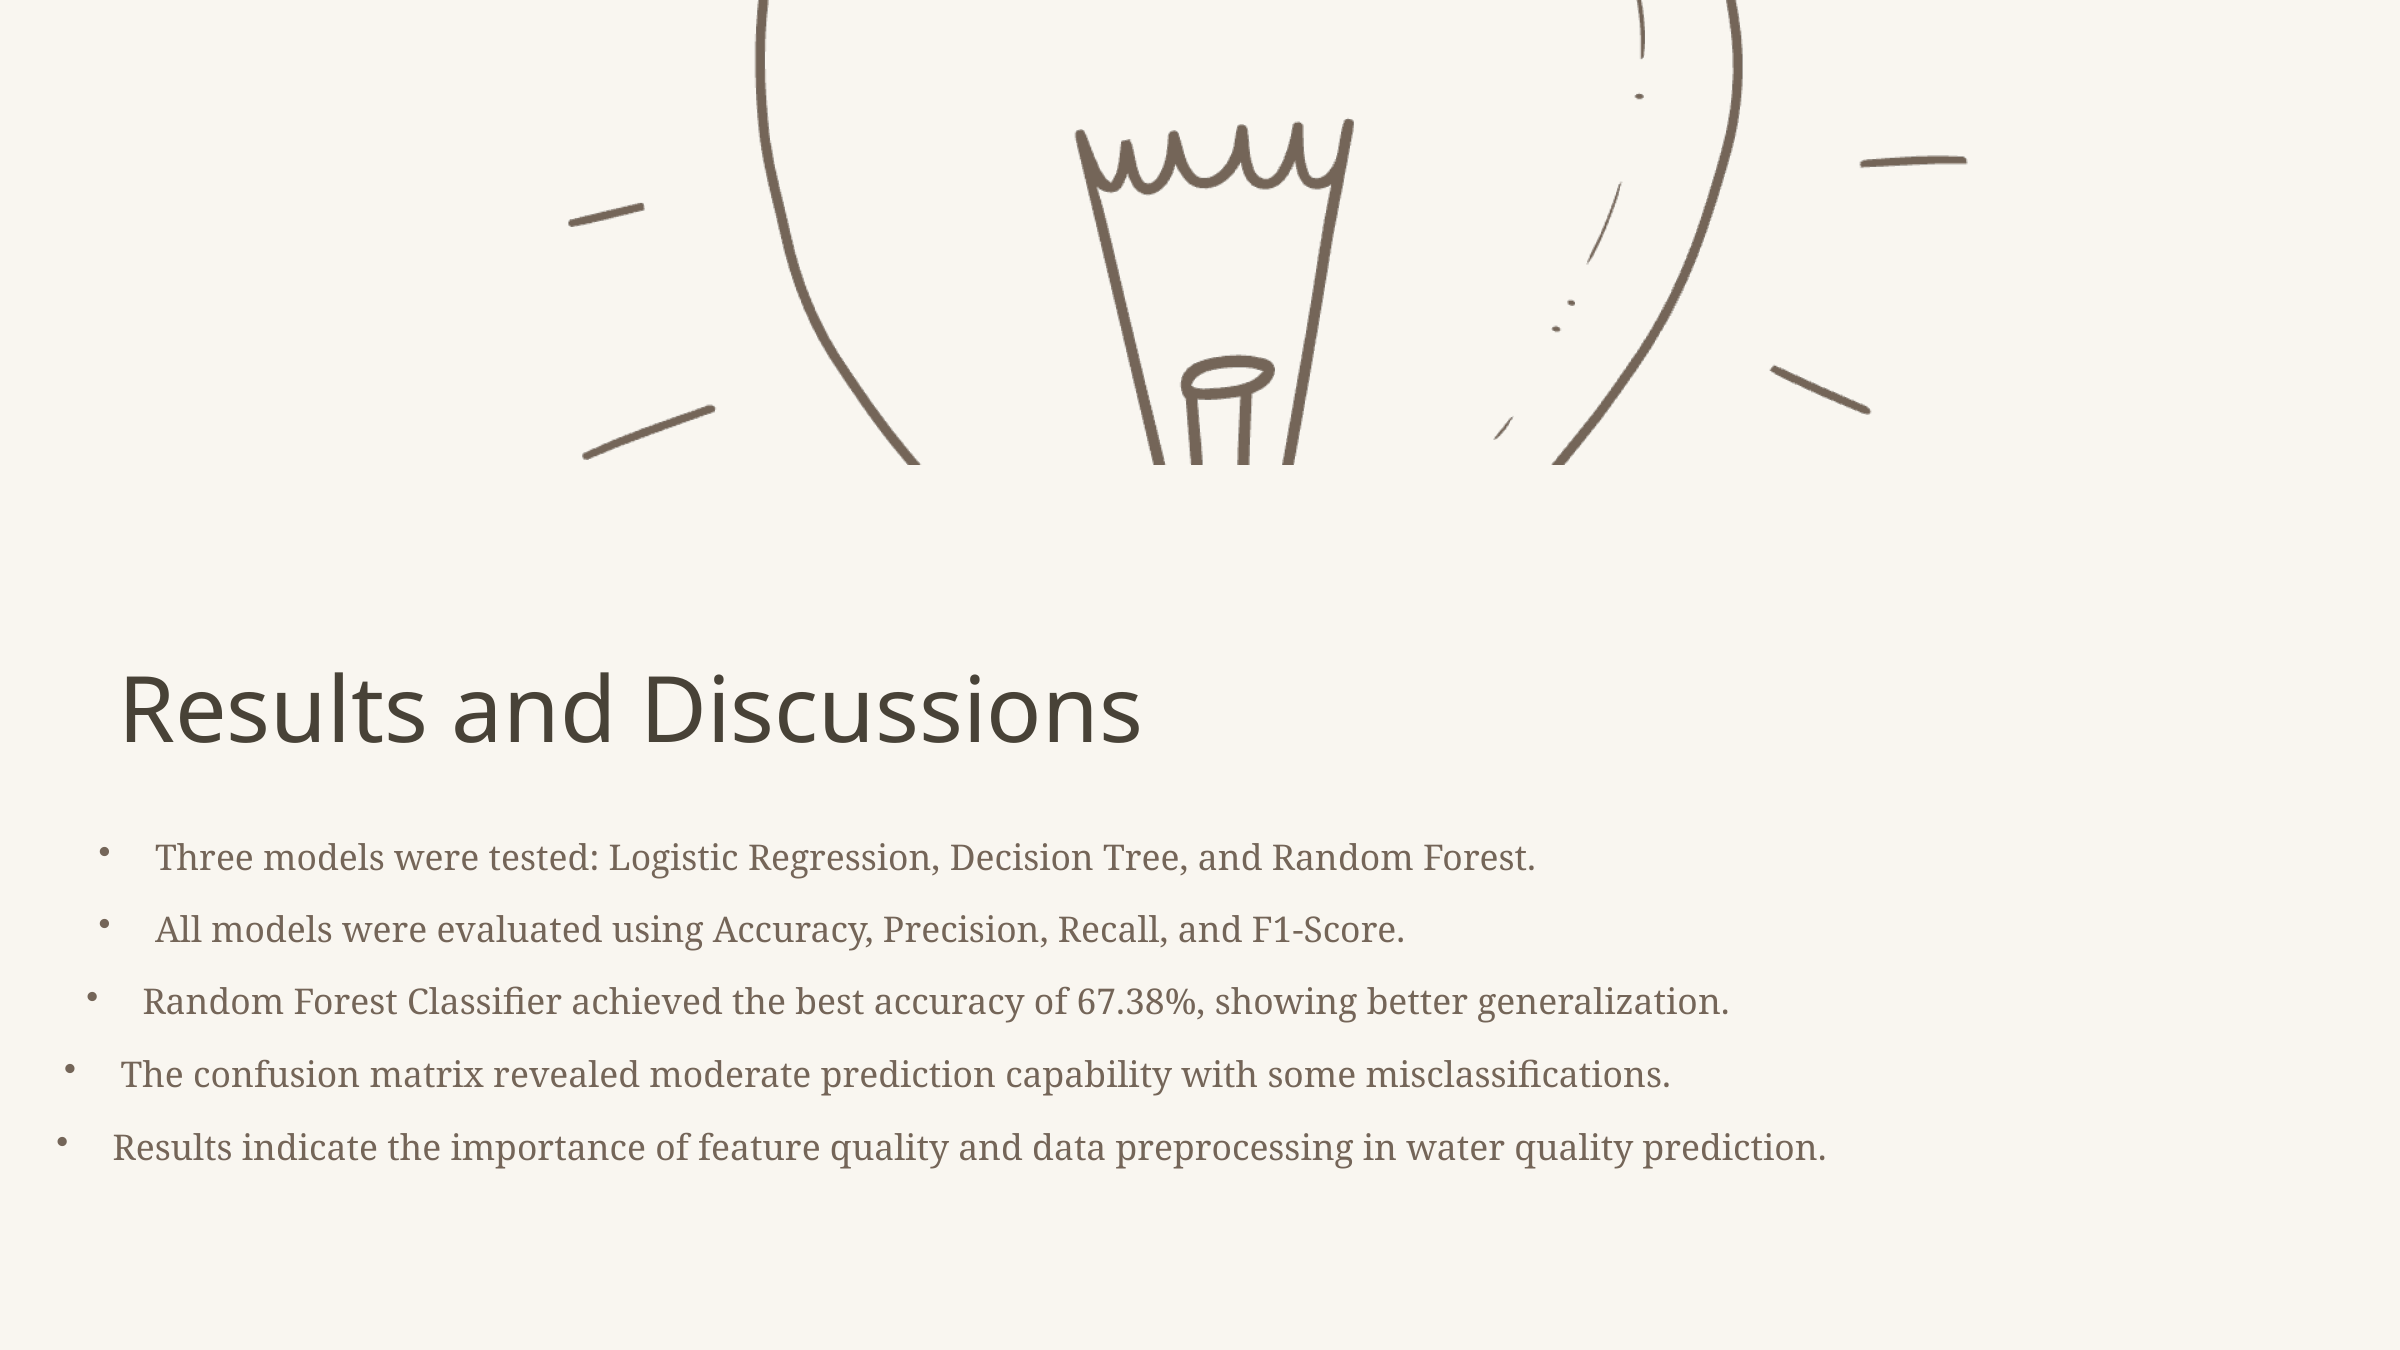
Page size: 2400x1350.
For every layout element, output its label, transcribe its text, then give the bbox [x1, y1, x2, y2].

text_box Results and Discussions [118, 646, 1169, 762]
text_box Random Forest Classifier achieved the best accuracy of 67.38%, showing better generalization. [86, 963, 1731, 1023]
text_box All models were evaluated using Accuracy, Precision, Recall, and F1-Score. [98, 891, 1407, 950]
picture [0, 0, 2400, 466]
text_box The confusion matrix revealed moderate prediction capability with some misclassifications. [64, 1036, 1672, 1095]
text_box Three models were tested: Logistic Regression, Decision Tree, and Random Forest. [98, 818, 1537, 877]
text_box Results indicate the importance of feature quality and data preprocessing in water quality prediction. [56, 1108, 1828, 1168]
